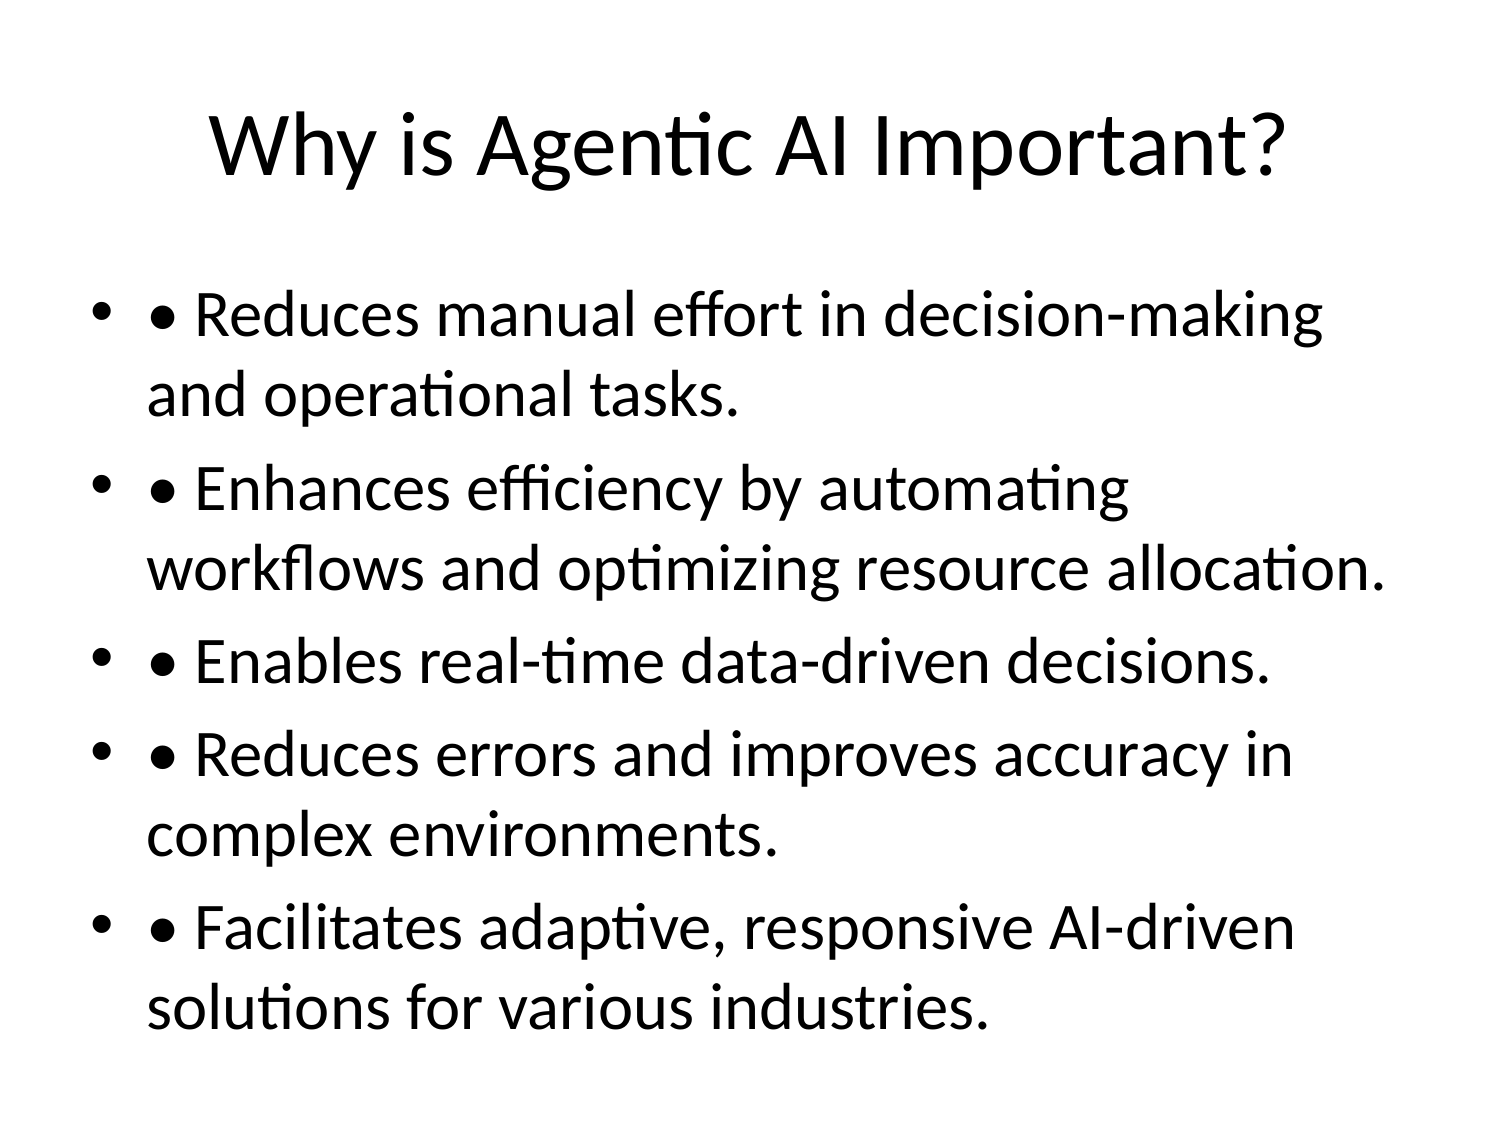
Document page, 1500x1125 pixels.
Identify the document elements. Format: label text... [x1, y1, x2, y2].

list • Reduces manual effort in decision-making and operational tasks. • Enhances efficiency by automating workflows and optimizing resource allocation. • Enables real-time data-driven decisions. • Reduces errors and improves accuracy in complex environments. • Facilitates adaptive, responsive AI-driven solutions for various industries. [75, 262, 1425, 1005]
title Why is Agentic AI Important? [75, 45, 1425, 233]
